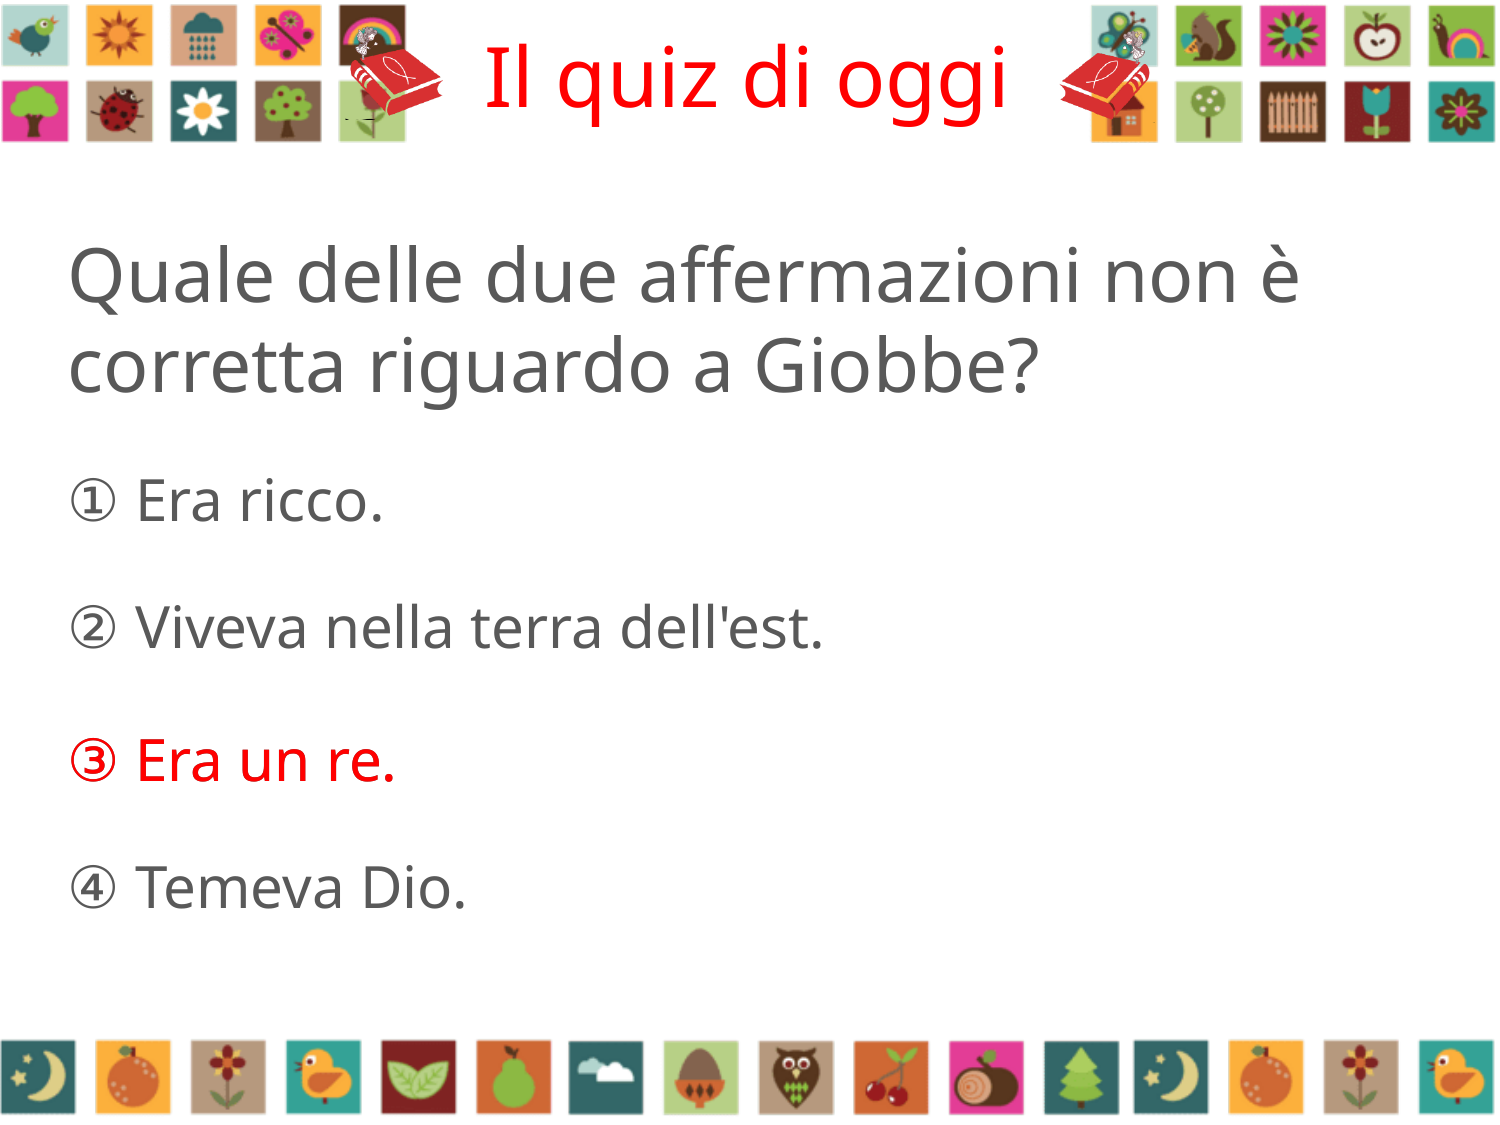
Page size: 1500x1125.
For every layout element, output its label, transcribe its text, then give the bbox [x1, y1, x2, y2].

text_box ④ Temeva Dio. [53, 842, 1483, 928]
text_box ① Era ricco. [53, 456, 1436, 541]
text_box Il quiz di oggi [425, 16, 1076, 131]
picture [1028, 3, 1500, 150]
text_box ③ Era un re. [53, 716, 1483, 801]
text_box Quale delle due affermazioni non è corretta riguardo a Giobbe? [53, 219, 1436, 415]
text_box ② Viveva nella terra dell'est. [53, 582, 1436, 668]
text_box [0, 1028, 1500, 1118]
picture [0, 3, 475, 150]
